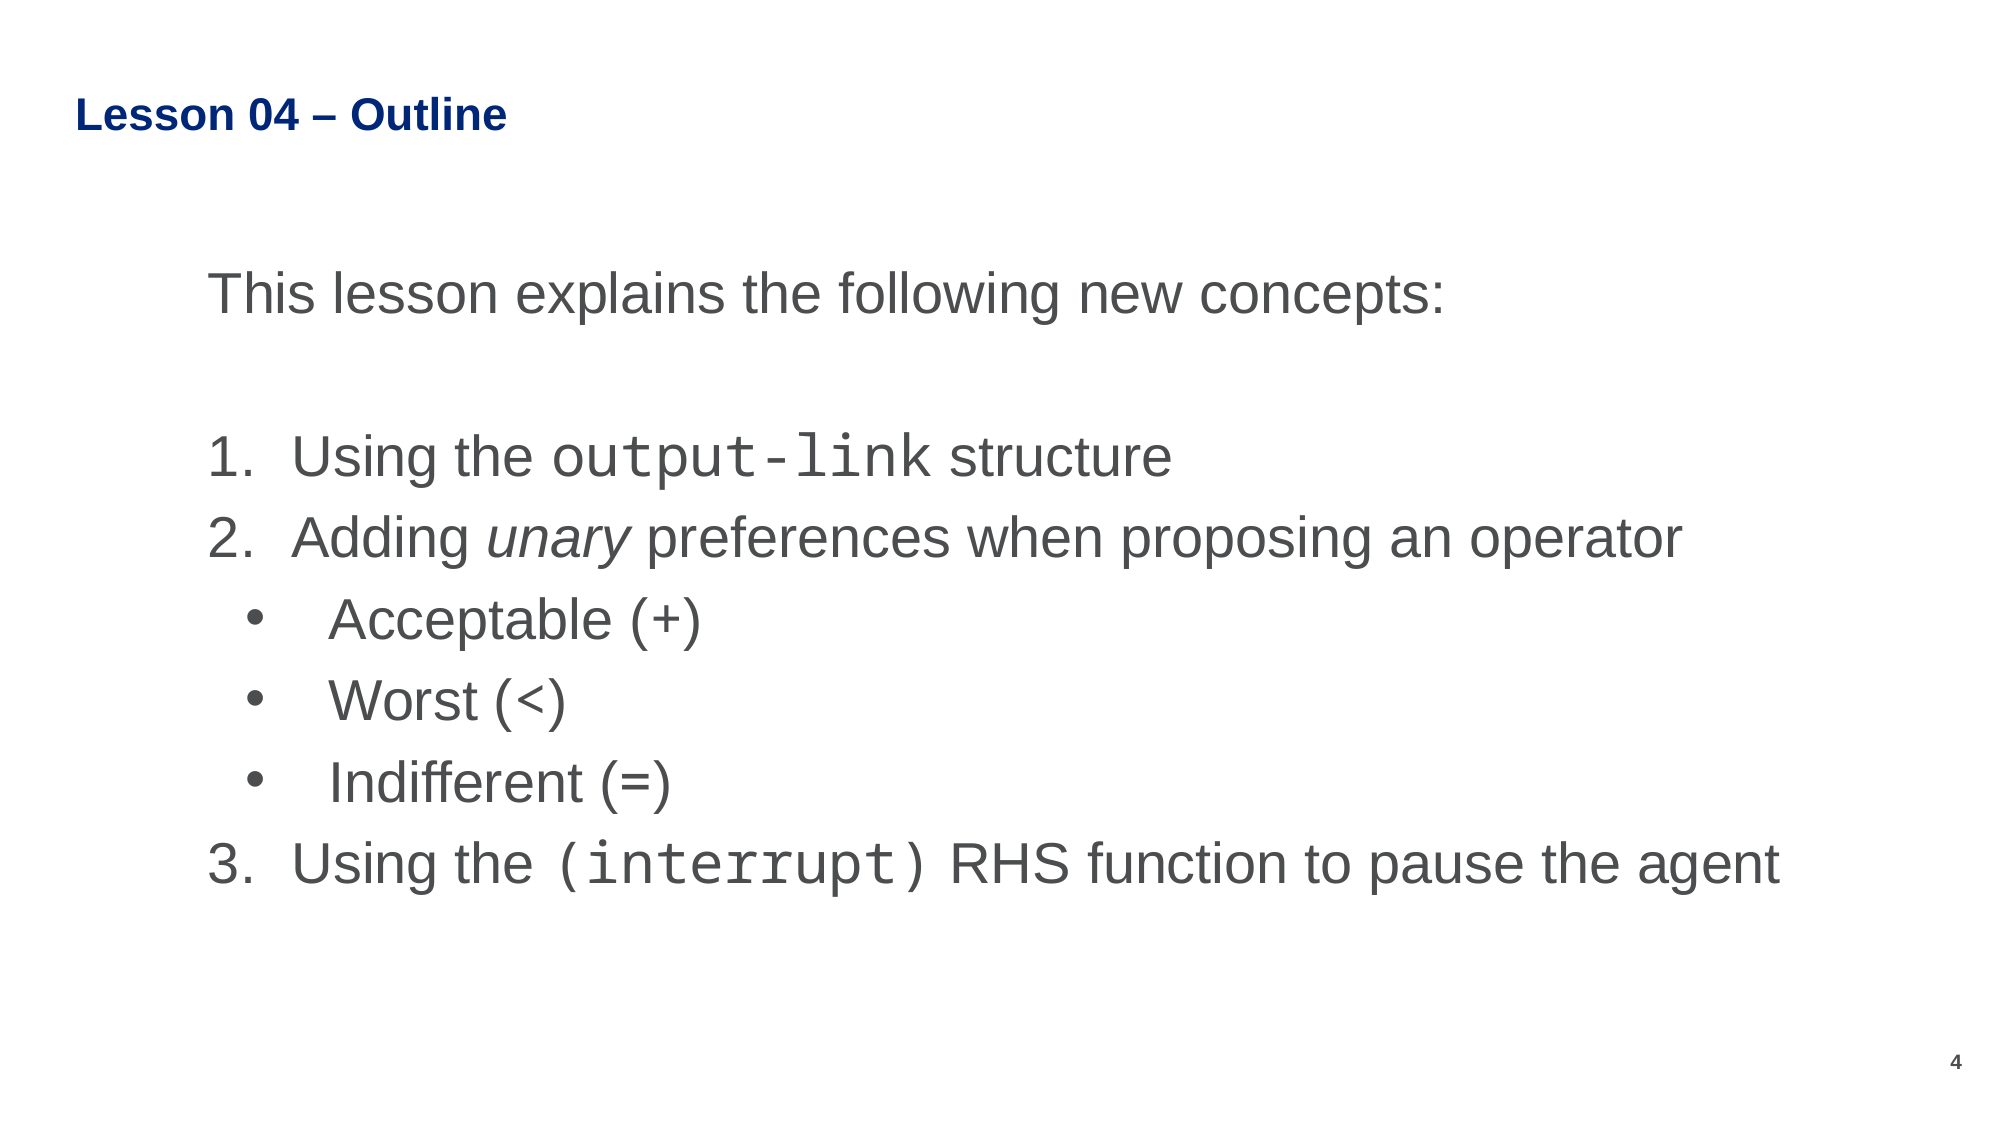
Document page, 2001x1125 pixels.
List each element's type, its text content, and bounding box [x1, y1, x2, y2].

title Lesson 04 – Outline [75, 91, 1650, 142]
list This lesson explains the following new concepts: Using the output-link structure Adding unary preferences when proposing an operator Acceptable (+) Worst (<) Indifferent (=) Using the (interrupt) RHS function to pause the agent [207, 255, 1792, 918]
